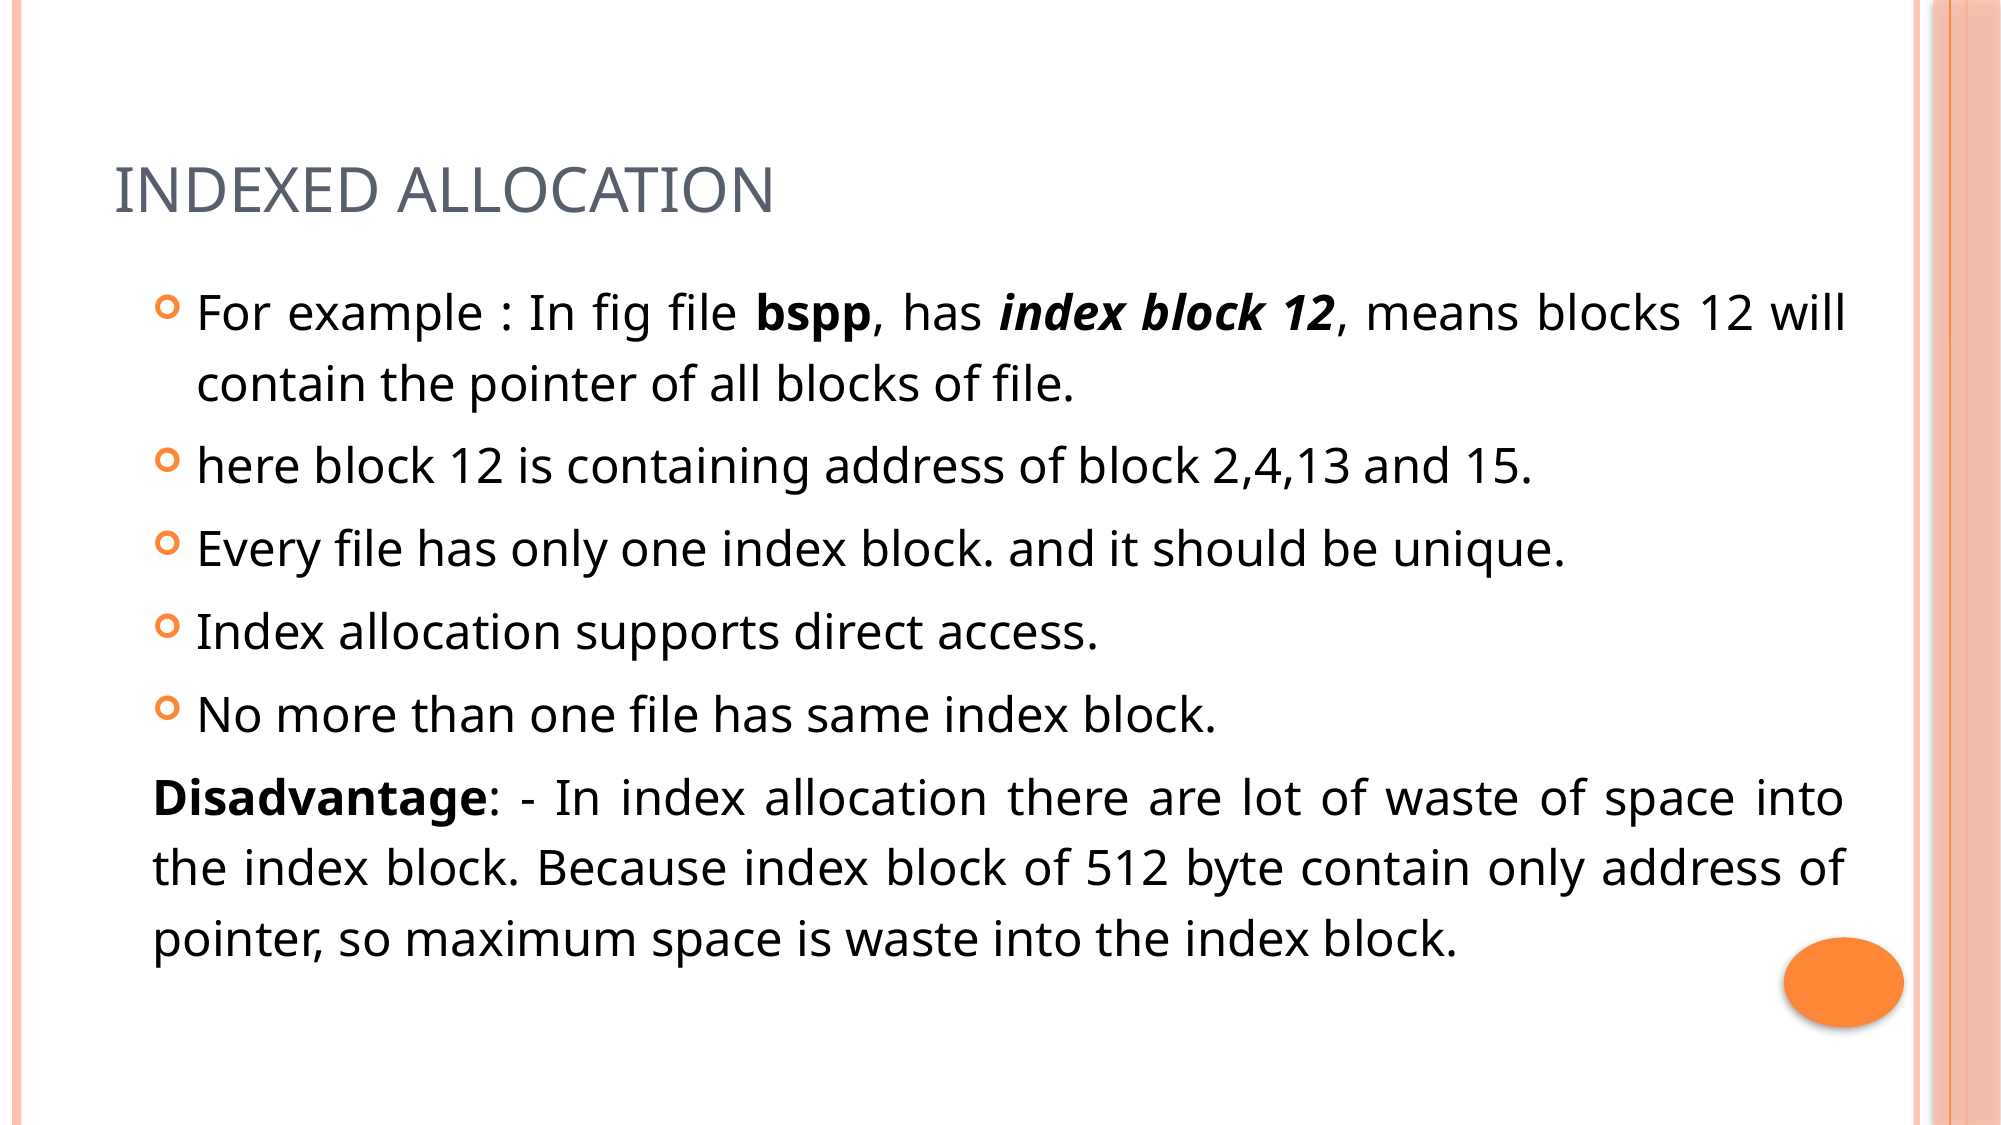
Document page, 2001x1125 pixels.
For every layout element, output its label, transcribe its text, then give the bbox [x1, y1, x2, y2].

title Indexed allocation [99, 45, 1734, 233]
list For example : In fig file bspp, has index block 12, means blocks 12 will contain the pointer of all blocks of file. here block 12 is containing address of block 2,4,13 and 15. Every file has only one index block. and it should be unique. Index allocation supports direct access. No more than one file has same index block. Disadvantage: - In index allocation there are lot of waste of space into the index block. Because index block of 512 byte contain only address of pointer, so maximum space is waste into the index block. [137, 262, 1863, 1062]
